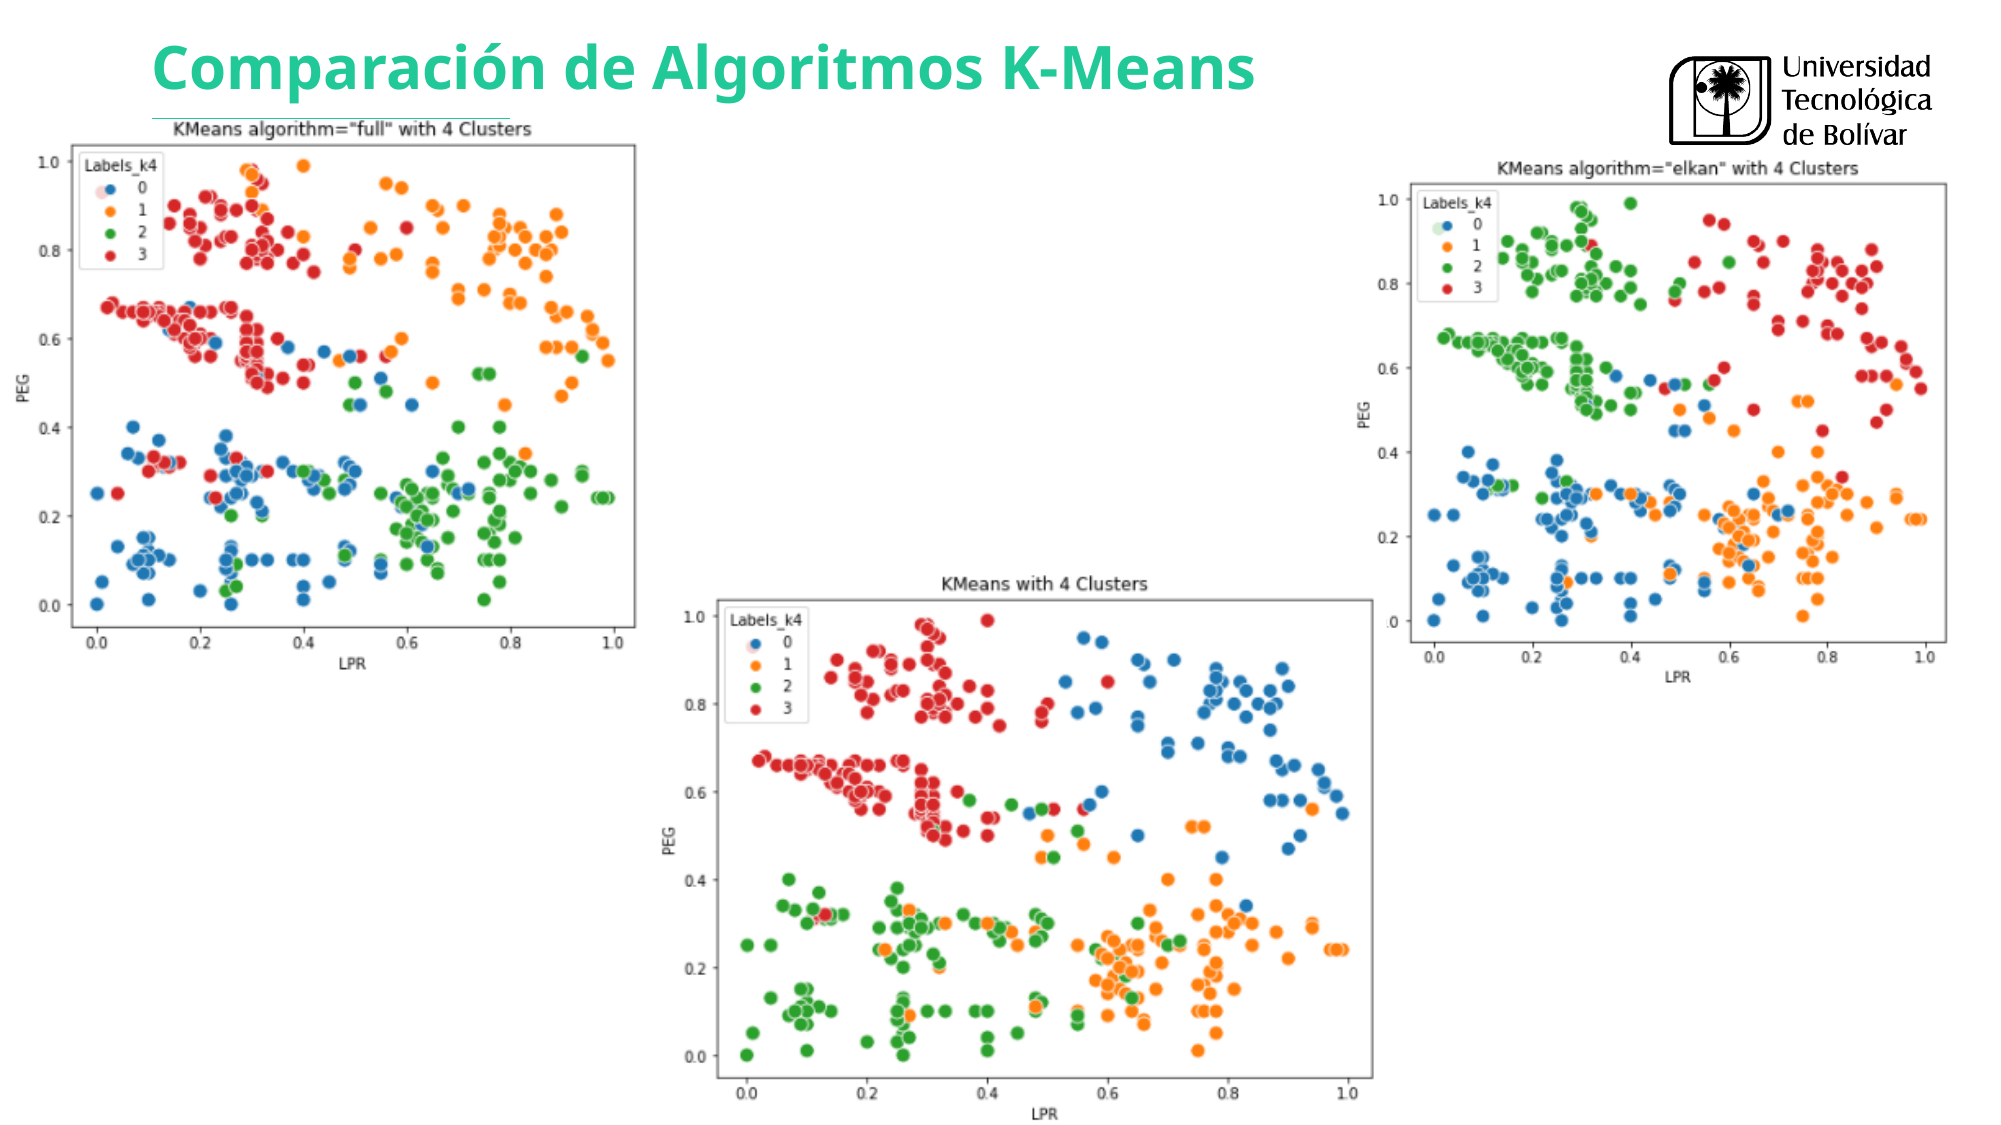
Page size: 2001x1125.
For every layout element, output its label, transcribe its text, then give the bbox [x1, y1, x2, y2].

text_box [1348, 151, 1960, 689]
picture [1600, 22, 2000, 196]
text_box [651, 574, 1387, 1125]
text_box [0, 119, 652, 678]
text_box Comparación de Algoritmos K-Means [136, 10, 1515, 131]
